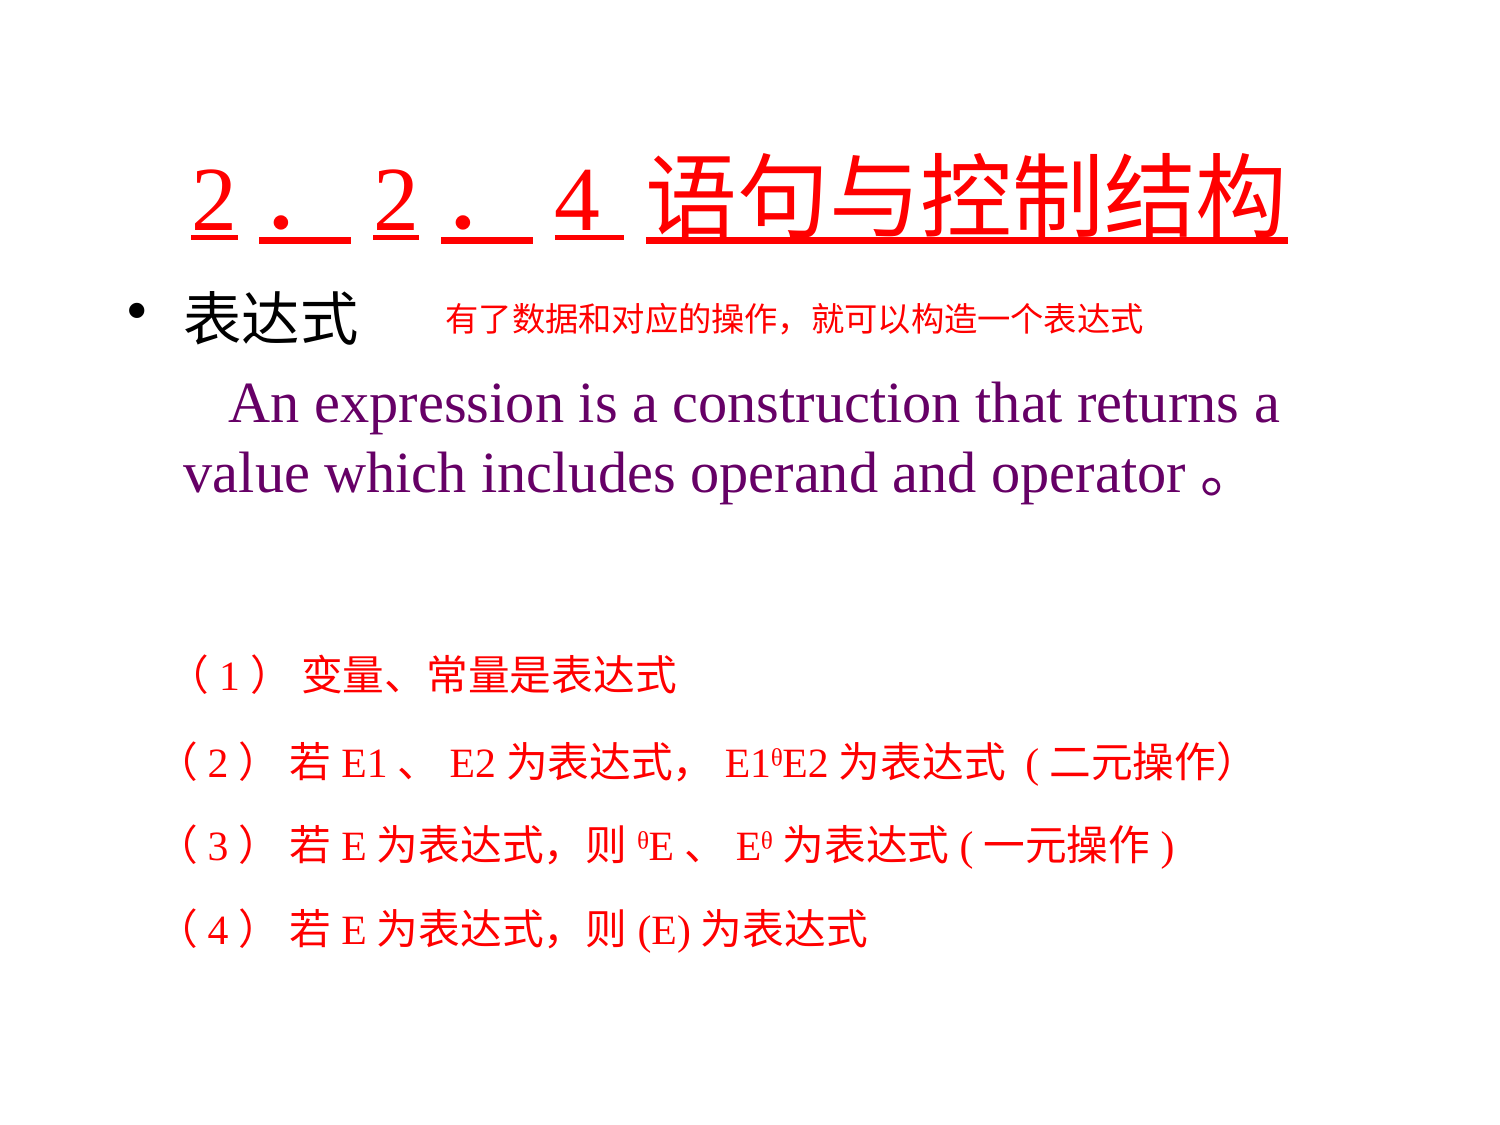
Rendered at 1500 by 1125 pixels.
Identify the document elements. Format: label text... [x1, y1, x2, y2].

text_box 有了数据和对应的操作，就可以构造一个表达式 [430, 290, 1181, 346]
list 表达式 An expression is a construction that returns a value which includes operand and operator。 （1） 变量、常量是表达式 （2） 若E1、E2为表达式，E1ᶿE2为表达式 (二元操作） （3） 若E为表达式，则ᶿE、Eᶿ为表达式(一元操作) （4） 若E为表达式，则(E)为表达式 [112, 274, 1388, 1001]
title 2．2．4 语句与控制结构 [112, 99, 1388, 274]
